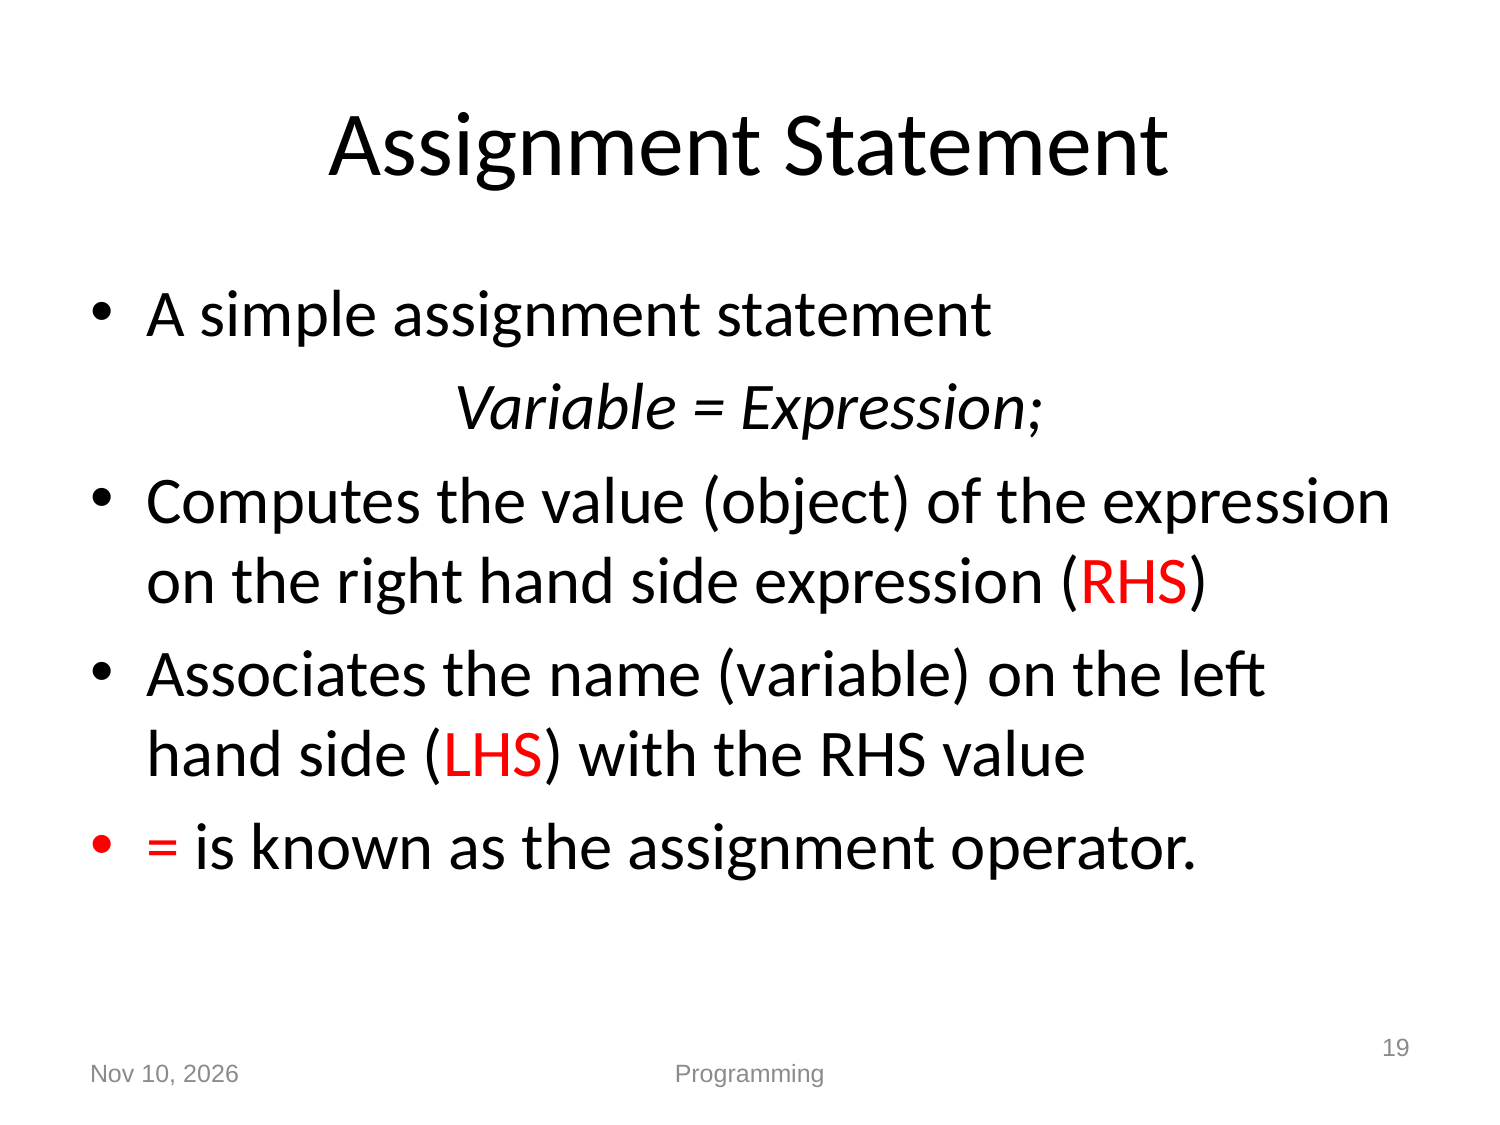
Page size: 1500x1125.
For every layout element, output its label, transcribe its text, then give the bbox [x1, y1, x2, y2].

footer Programming [512, 1042, 988, 1103]
slide_number Sep-19 [75, 1042, 425, 1103]
list A simple assignment statement Variable = Expression; Computes the value (object) of the expression on the right hand side expression (RHS) Associates the name (variable) on the left hand side (LHS) with the RHS value = is known as the assignment operator. [75, 262, 1425, 1005]
slide_number 19 [1074, 1016, 1425, 1077]
title Assignment Statement [75, 45, 1425, 233]
